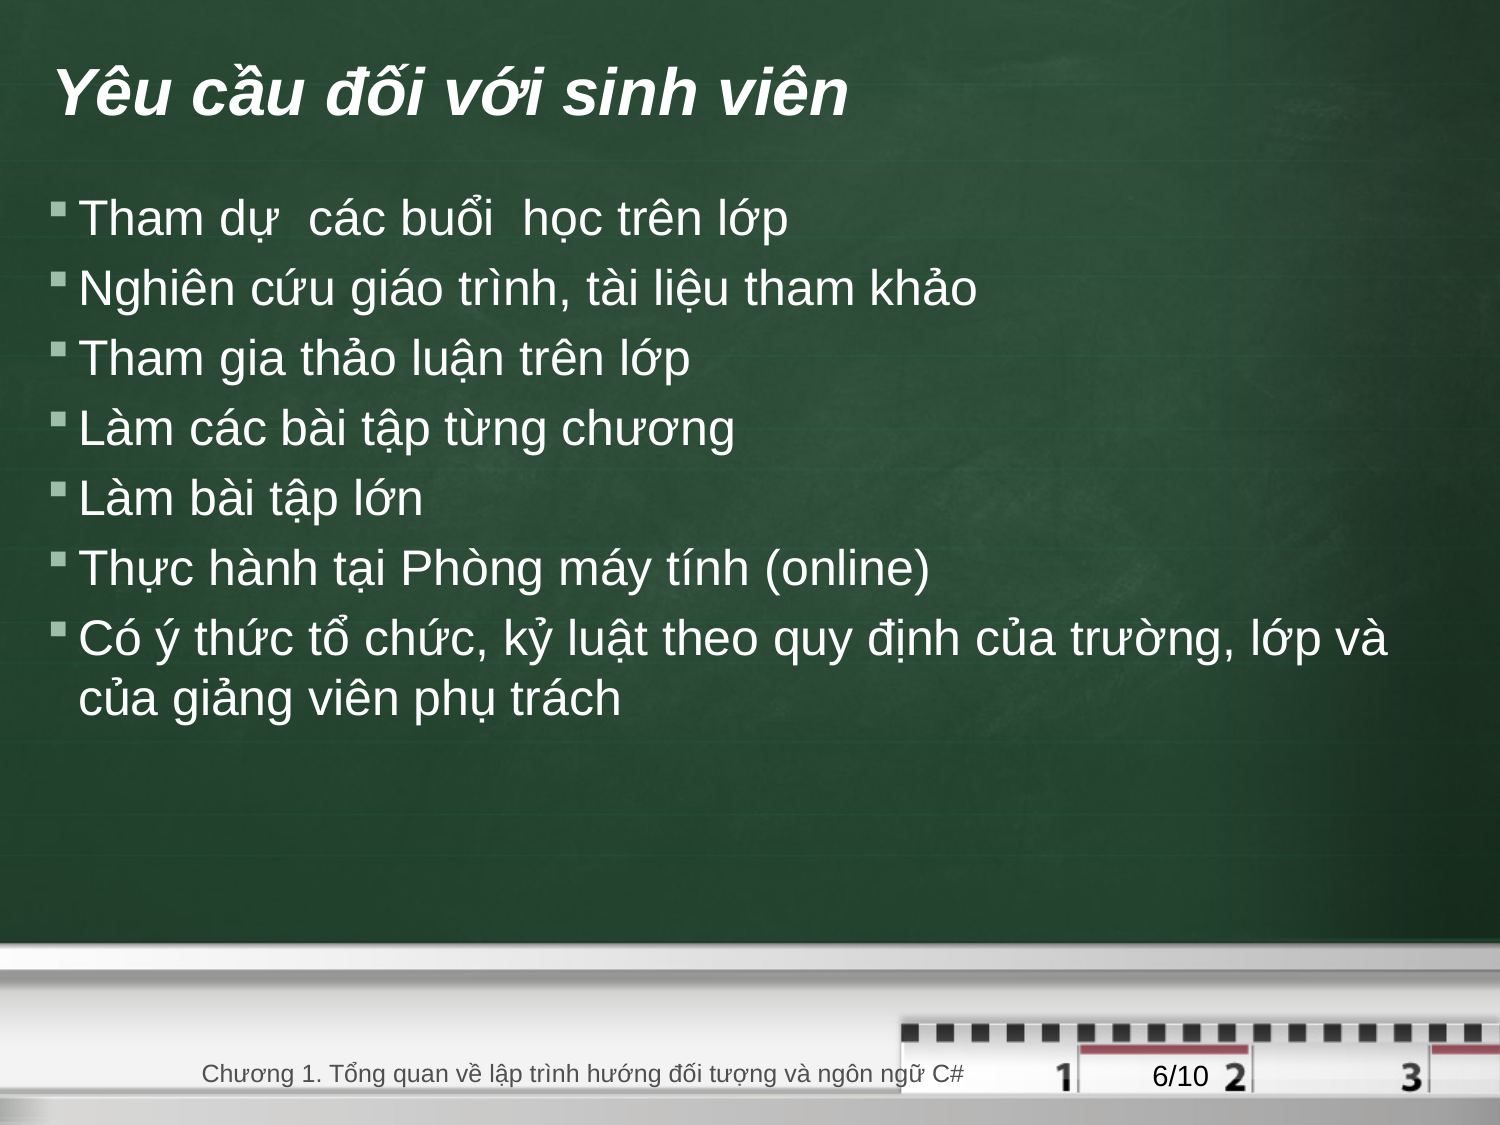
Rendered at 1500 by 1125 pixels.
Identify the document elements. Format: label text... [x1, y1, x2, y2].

text_box Chương 1. Tổng quan về lập trình hướng đối tượng và ngôn ngữ C# [186, 1050, 1008, 1103]
list Tham dự các buổi học trên lớp Nghiên cứu giáo trình, tài liệu tham khảo Tham gia thảo luận trên lớp Làm các bài tập từng chương Làm bài tập lớn Thực hành tại Phòng máy tính (online) Có ý thức tổ chức, kỷ luật theo quy định của trường, lớp và của giảng viên phụ trách [46, 177, 1446, 815]
picture [0, 0, 1500, 1125]
title Yêu cầu đối với sinh viên [51, 40, 1449, 140]
slide_number 6/10 [1137, 1050, 1463, 1103]
